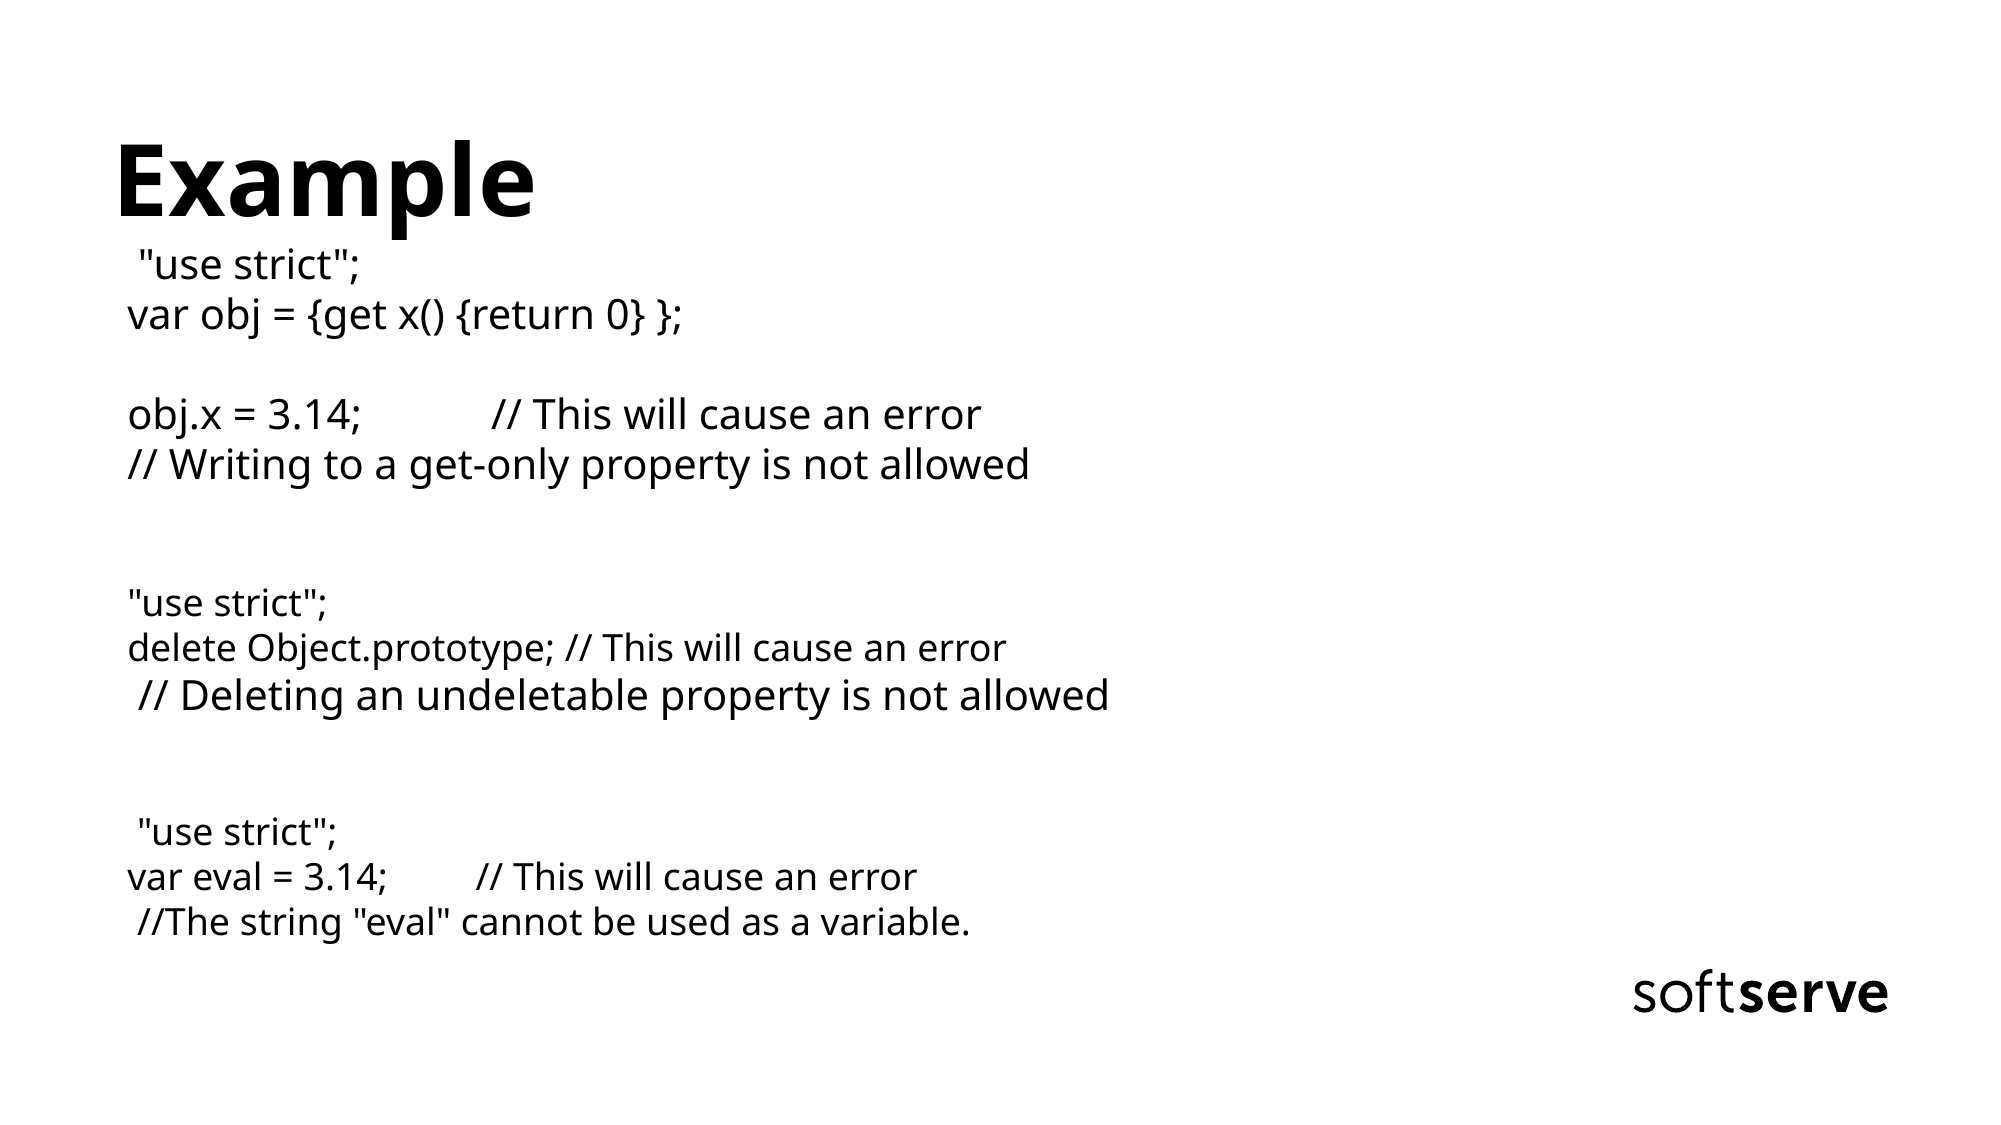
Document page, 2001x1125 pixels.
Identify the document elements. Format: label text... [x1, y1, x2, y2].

text_box Example [112, 0, 1888, 230]
text_box "use strict"; var obj = {get x() {return 0} }; obj.x = 3.14; // This will cause an error // Writing to a get-only property is not allowed [112, 230, 1888, 495]
text_box "use strict"; var eval = 3.14; // This will cause an error //The string "eval" cannot be used as a variable. [112, 801, 1113, 951]
text_box "use strict"; delete Object.prototype; // This will cause an error // Deleting an undeletable property is not allowed [112, 571, 1238, 726]
